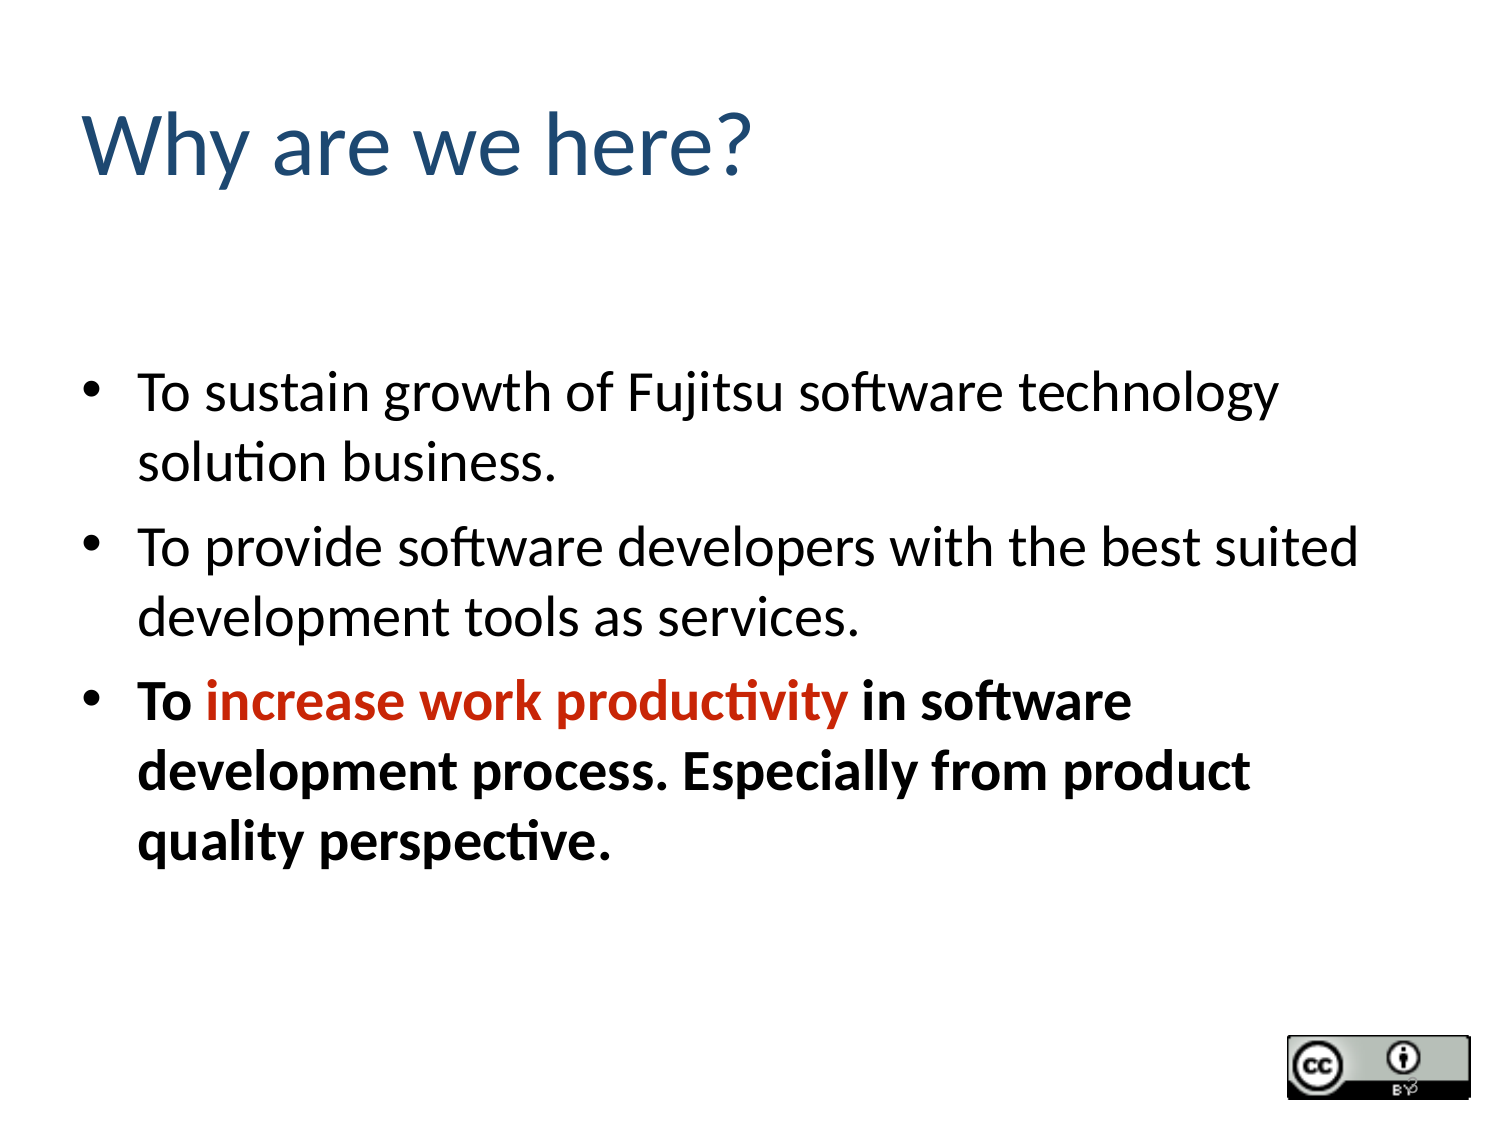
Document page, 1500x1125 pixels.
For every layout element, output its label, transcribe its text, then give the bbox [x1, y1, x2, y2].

list To sustain growth of Fujitsu software technology solution business. To provide software developers with the best suited development tools as services. To increase work productivity in software development process. Especially from product quality perspective. [74, 261, 1426, 1006]
title Why are we here? [74, 44, 1426, 234]
picture [1287, 1035, 1471, 1101]
